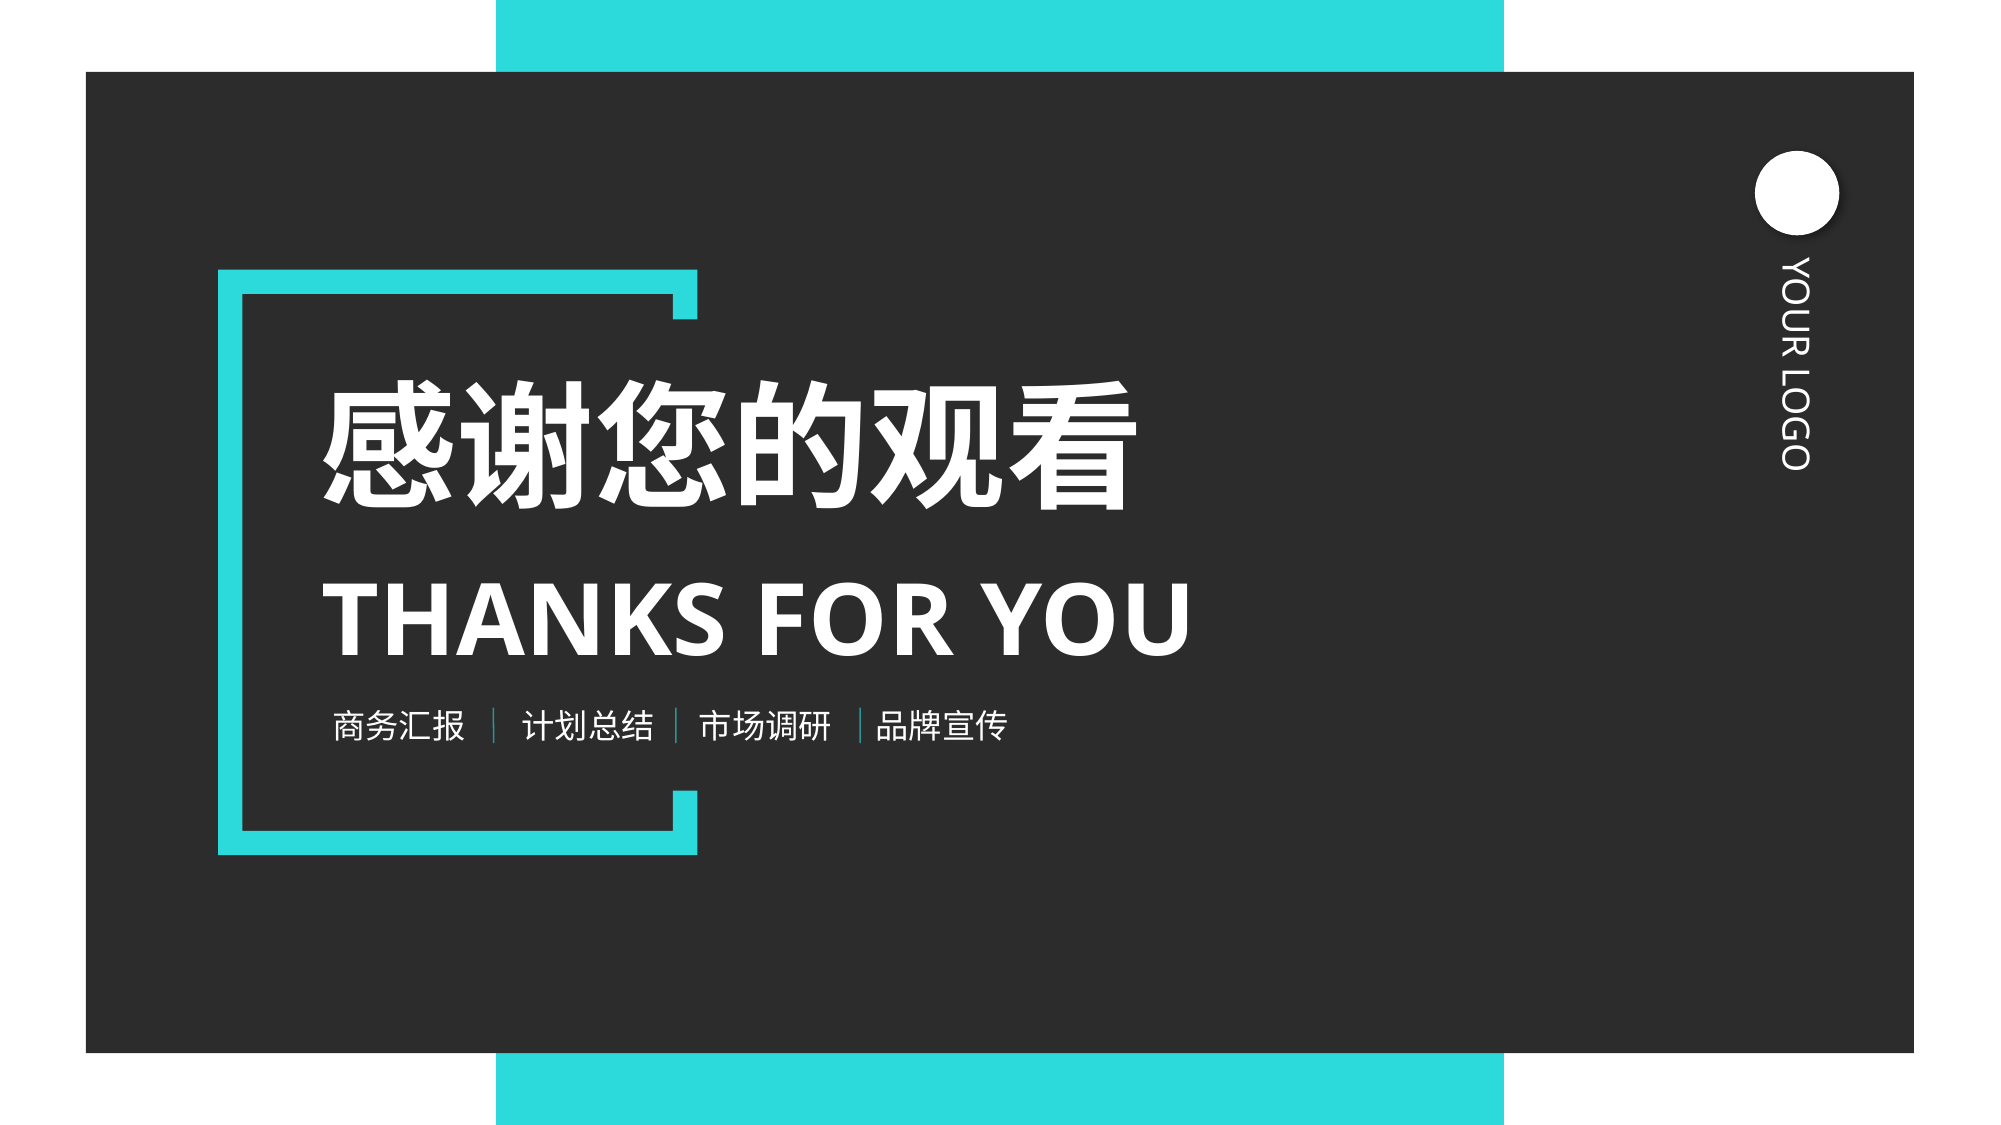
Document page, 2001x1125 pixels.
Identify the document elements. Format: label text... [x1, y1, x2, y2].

text_box YOUR LOGO [1767, 242, 1828, 556]
text_box [496, 0, 1504, 71]
text_box [1753, 149, 1841, 237]
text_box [218, 269, 1554, 856]
text_box [496, 1054, 1504, 1125]
text_box [85, 71, 1915, 1054]
